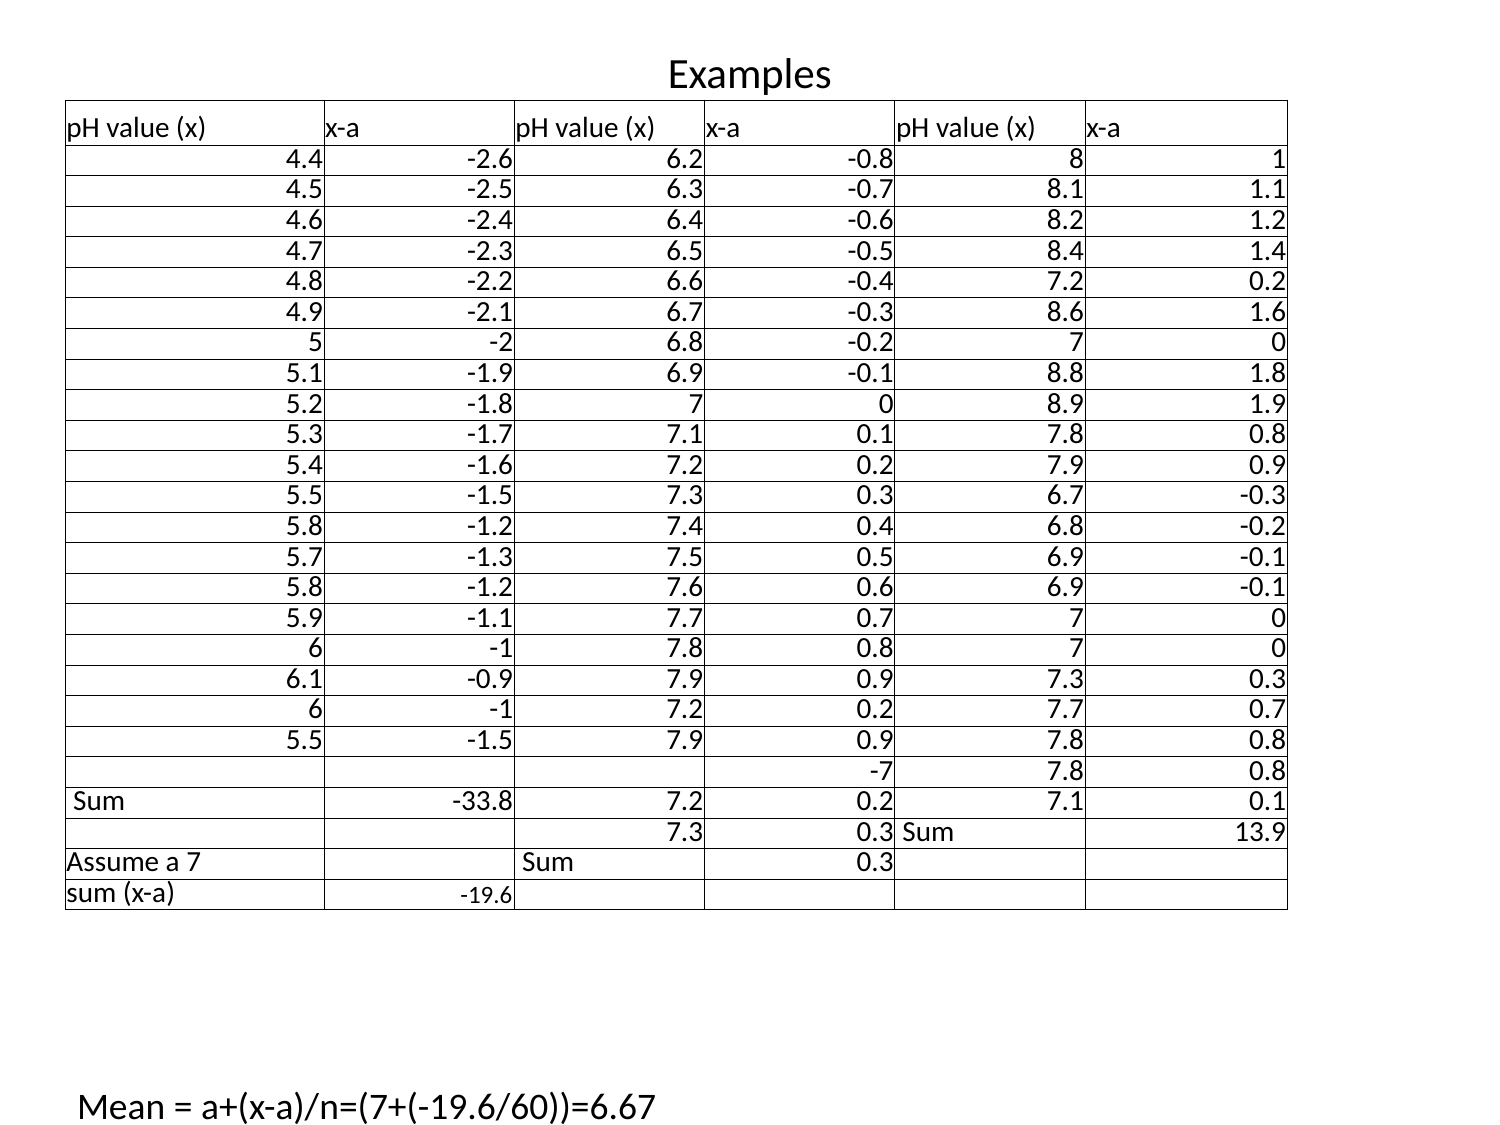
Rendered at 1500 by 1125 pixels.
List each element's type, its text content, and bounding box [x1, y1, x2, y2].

table_cell [325, 849, 514, 879]
table_header pH value (x) [66, 101, 324, 145]
table_cell 4.6 [66, 207, 324, 236]
table_cell -2.3 [325, 237, 514, 267]
table_cell 7.2 [515, 451, 704, 481]
table_cell 0.8 [1086, 421, 1287, 450]
table_cell 5.4 [66, 451, 324, 481]
table_cell -0.3 [1086, 482, 1287, 512]
table_cell [515, 880, 704, 909]
table_cell -1 [325, 696, 514, 726]
table_cell -2.1 [325, 298, 514, 328]
table_cell 0.8 [1086, 727, 1287, 756]
table_cell 8.4 [895, 237, 1085, 267]
table_cell 6 [66, 635, 324, 665]
table_cell 7.9 [515, 727, 704, 756]
table_cell 7.2 [895, 268, 1085, 297]
table_cell 6.7 [515, 298, 704, 328]
table_cell 0.3 [705, 482, 894, 512]
table_cell -0.6 [705, 207, 894, 236]
table_cell 1.9 [1086, 390, 1287, 420]
table_cell 7.3 [515, 482, 704, 512]
table_cell 4.9 [66, 298, 324, 328]
table_cell -1.6 [325, 451, 514, 481]
table_cell 5.5 [66, 727, 324, 756]
table_cell 5.2 [66, 390, 324, 420]
table_cell -1 [325, 635, 514, 665]
table_header pH value (x) [515, 101, 704, 145]
table_cell 13.9 [1086, 819, 1287, 848]
table_cell 0.3 [705, 849, 894, 879]
table_cell 5.8 [66, 513, 324, 542]
table_cell 0.2 [705, 696, 894, 726]
table_cell 5.5 [66, 482, 324, 512]
table_cell -0.2 [1086, 513, 1287, 542]
table_cell -0.7 [705, 176, 894, 206]
table_cell 8.8 [895, 360, 1085, 389]
table_cell 7.9 [895, 451, 1085, 481]
table_cell 4.7 [66, 237, 324, 267]
table_cell 5.7 [66, 543, 324, 573]
table_cell 7.2 [515, 788, 704, 818]
table_cell 0.7 [1086, 696, 1287, 726]
table_cell 0.3 [1086, 666, 1287, 695]
table_cell 7.9 [515, 666, 704, 695]
table_cell -0.9 [325, 666, 514, 695]
table_cell 1.2 [1086, 207, 1287, 236]
table_cell -0.8 [705, 146, 894, 175]
table_cell [66, 757, 324, 787]
text_box Mean = a+(x-a)/n=(7+(-19.6/60))=6.67 [62, 1074, 1500, 1125]
table_cell -0.4 [705, 268, 894, 297]
table_cell 8.9 [895, 390, 1085, 420]
table_cell -1.3 [325, 543, 514, 573]
table_cell Sum [515, 849, 704, 879]
table_cell -1.1 [325, 604, 514, 634]
table_cell 7.1 [895, 788, 1085, 818]
table_cell 7 [895, 635, 1085, 665]
table_cell 7.8 [515, 635, 704, 665]
table_cell -1.2 [325, 574, 514, 603]
table_cell 0.9 [705, 666, 894, 695]
table_cell 7.1 [515, 421, 704, 450]
table_cell 0.6 [705, 574, 894, 603]
table_cell [1086, 880, 1287, 909]
table_cell 6 [66, 696, 324, 726]
table_cell Sum [895, 819, 1085, 848]
table_cell 0 [705, 390, 894, 420]
table_header pH value (x) [895, 101, 1085, 145]
table_cell 0.7 [705, 604, 894, 634]
table_cell -1.9 [325, 360, 514, 389]
table_cell sum (x-a) [66, 880, 324, 909]
table_cell 0.2 [705, 788, 894, 818]
table_cell Sum [66, 788, 324, 818]
table_header x-a [325, 101, 514, 145]
table_cell 0.2 [1086, 268, 1287, 297]
table_cell -1.5 [325, 727, 514, 756]
table_cell 8 [895, 146, 1085, 175]
table_cell 7.7 [895, 696, 1085, 726]
table_cell -2.6 [325, 146, 514, 175]
table_cell 6.9 [895, 543, 1085, 573]
table_cell 0.8 [705, 635, 894, 665]
table_cell -2.5 [325, 176, 514, 206]
table_cell 7.7 [515, 604, 704, 634]
table_cell 6.2 [515, 146, 704, 175]
table_cell 6.8 [895, 513, 1085, 542]
table_cell -1.2 [325, 513, 514, 542]
table_cell 7.4 [515, 513, 704, 542]
table_cell 5.9 [66, 604, 324, 634]
table_cell 6.8 [515, 329, 704, 359]
table_cell 5.1 [66, 360, 324, 389]
table_cell 6.9 [895, 574, 1085, 603]
table_cell 7.5 [515, 543, 704, 573]
table_cell -0.1 [705, 360, 894, 389]
table_header x-a [705, 101, 894, 145]
table_cell 7 [515, 390, 704, 420]
table_cell [895, 880, 1085, 909]
table_cell 6.5 [515, 237, 704, 267]
table_cell -0.2 [705, 329, 894, 359]
table_cell Assume a 7 [66, 849, 324, 879]
table_cell [325, 819, 514, 848]
table_cell 7.2 [515, 696, 704, 726]
table_cell 6.7 [895, 482, 1085, 512]
table_cell -1.8 [325, 390, 514, 420]
table_cell 6.3 [515, 176, 704, 206]
table_cell -2 [325, 329, 514, 359]
table_cell [1086, 849, 1287, 879]
table_cell 0.8 [1086, 757, 1287, 787]
table_cell 0.4 [705, 513, 894, 542]
table_cell -7 [705, 757, 894, 787]
table_cell 1.8 [1086, 360, 1287, 389]
table_cell 7.3 [895, 666, 1085, 695]
table_cell -0.3 [705, 298, 894, 328]
table_cell 0.1 [1086, 788, 1287, 818]
table_cell 0 [1086, 635, 1287, 665]
table_cell 1.6 [1086, 298, 1287, 328]
table_cell 0.5 [705, 543, 894, 573]
table_cell -33.8 [325, 788, 514, 818]
table_cell [895, 849, 1085, 879]
table_cell 8.6 [895, 298, 1085, 328]
table_cell 0.9 [705, 727, 894, 756]
table_cell 7.8 [895, 727, 1085, 756]
table_cell 1.1 [1086, 176, 1287, 206]
table_cell 7.8 [895, 421, 1085, 450]
table_cell 0.2 [705, 451, 894, 481]
table_cell 5.3 [66, 421, 324, 450]
table_cell 1.4 [1086, 237, 1287, 267]
table_cell 0 [1086, 604, 1287, 634]
table_cell 0.3 [705, 819, 894, 848]
table_cell 0.1 [705, 421, 894, 450]
table_cell -1.5 [325, 482, 514, 512]
title Examples [75, 37, 1425, 105]
table_cell -2.2 [325, 268, 514, 297]
table_cell 7.8 [895, 757, 1085, 787]
table_cell [515, 757, 704, 787]
table_cell 8.2 [895, 207, 1085, 236]
table_cell 4.8 [66, 268, 324, 297]
table_cell 0.9 [1086, 451, 1287, 481]
table_cell -0.5 [705, 237, 894, 267]
table_cell 5.8 [66, 574, 324, 603]
table_cell 8.1 [895, 176, 1085, 206]
table_cell 4.5 [66, 176, 324, 206]
table_cell 7 [895, 604, 1085, 634]
table_cell 6.9 [515, 360, 704, 389]
table_cell 6.4 [515, 207, 704, 236]
table_cell 1 [1086, 146, 1287, 175]
table_cell -0.1 [1086, 543, 1287, 573]
table_cell 6.6 [515, 268, 704, 297]
table_cell -19.6 [325, 880, 514, 909]
table_cell 4.4 [66, 146, 324, 175]
table_cell 5 [66, 329, 324, 359]
table_cell [325, 757, 514, 787]
table_cell 0 [1086, 329, 1287, 359]
table_cell 7 [895, 329, 1085, 359]
table_cell [705, 880, 894, 909]
table_cell -2.4 [325, 207, 514, 236]
table_cell -0.1 [1086, 574, 1287, 603]
table_cell [66, 819, 324, 848]
table_header x-a [1086, 101, 1287, 145]
table_cell -1.7 [325, 421, 514, 450]
table_cell 7.6 [515, 574, 704, 603]
table_cell 7.3 [515, 819, 704, 848]
table_cell 6.1 [66, 666, 324, 695]
